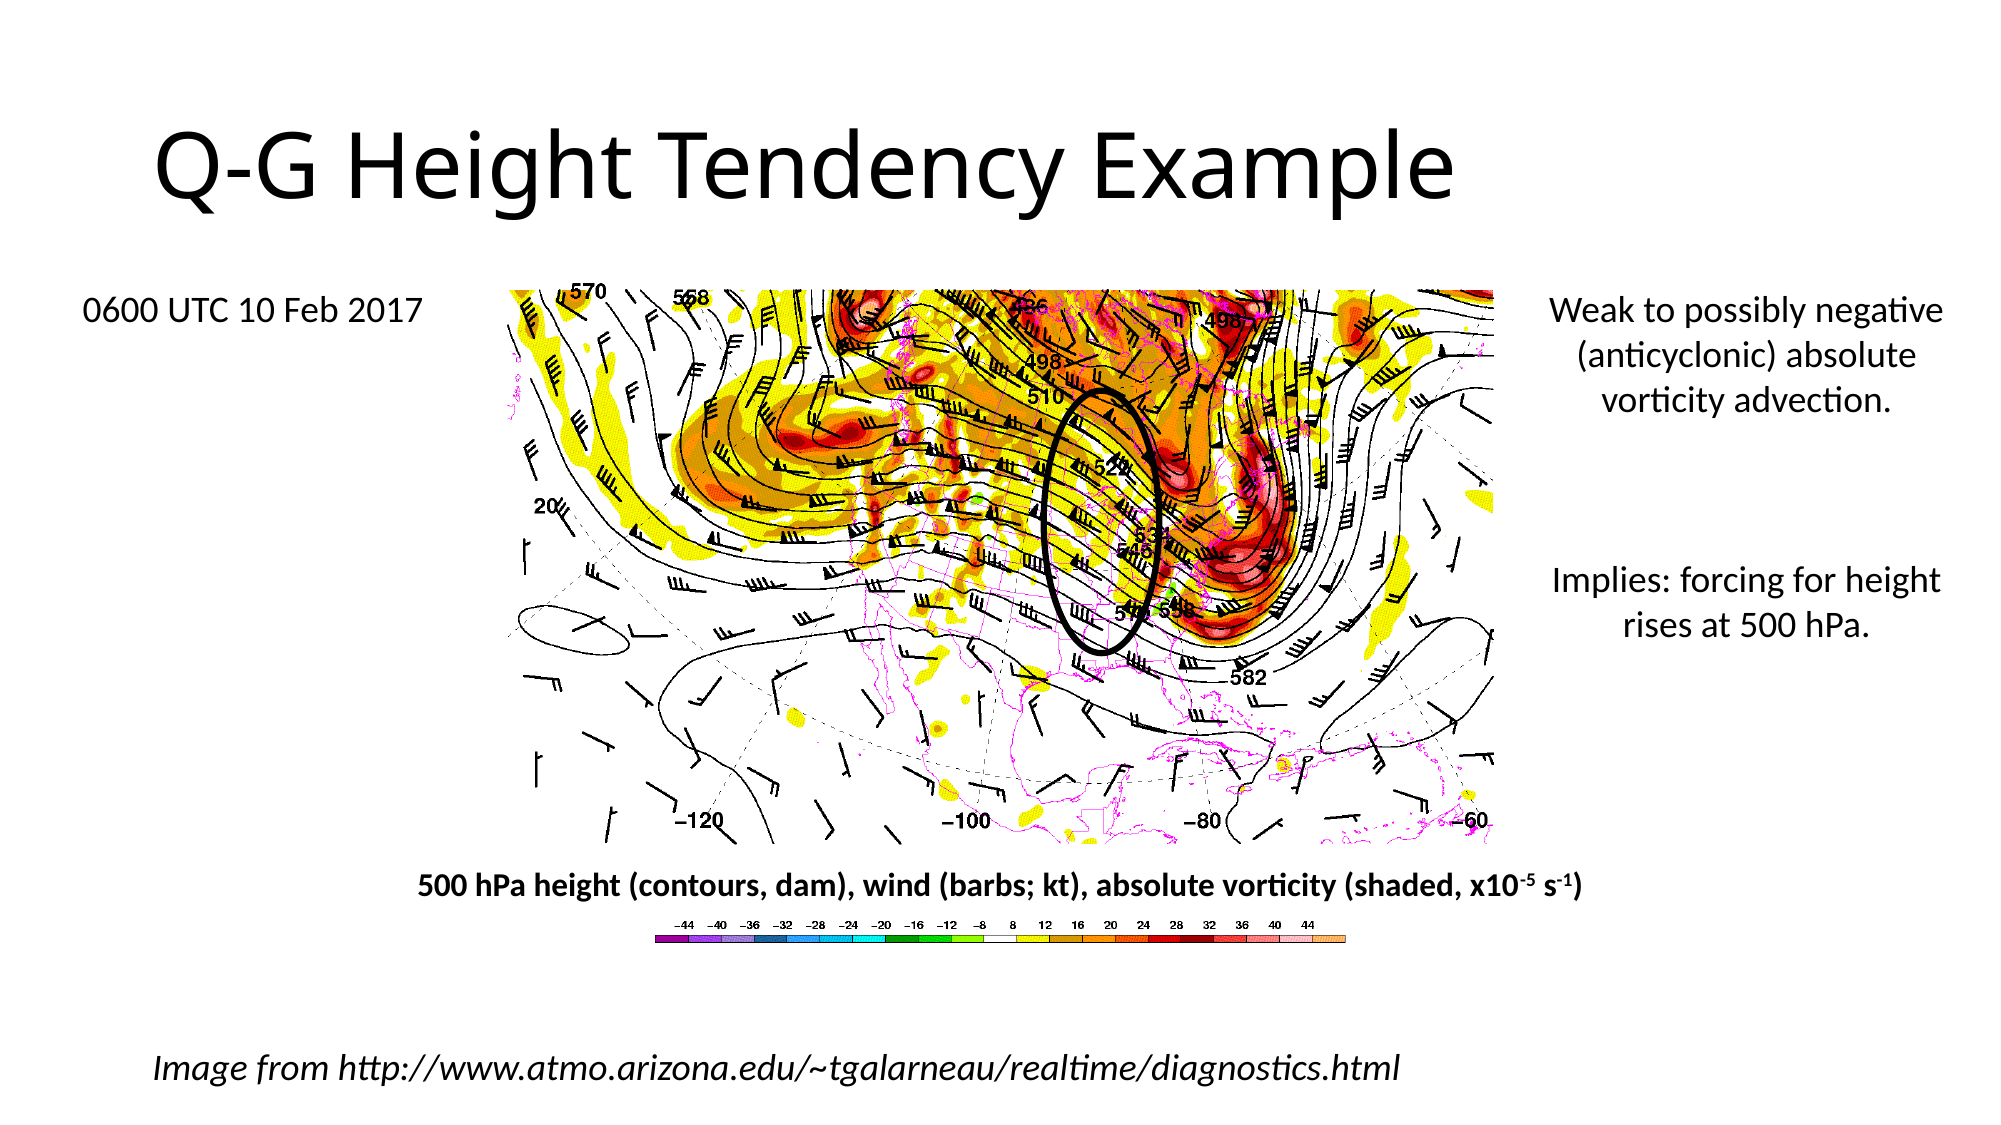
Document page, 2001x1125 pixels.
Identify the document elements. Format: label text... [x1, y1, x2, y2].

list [484, 277, 1516, 953]
title Q-G Height Tendency Example [137, 59, 1863, 277]
text_box 0600 UTC 10 Feb 2017 [21, 277, 484, 337]
text_box 500 hPa height (contours, dam), wind (barbs; kt), absolute vorticity (shaded, x10-5 s-1) [388, 856, 484, 911]
text_box 500 hPa height (contours, dam), wind (barbs; kt), absolute vorticity (shaded, x10-5 s-1) [1516, 856, 1612, 911]
text_box Weak to possibly negative (anticyclonic) absolute vorticity advection. Implies: forcing for height rises at 500 hPa. [1516, 277, 1978, 652]
text_box Image from http://www.atmo.arizona.edu/~tgalarneau/realtime/diagnostics.html [137, 1035, 1438, 1096]
